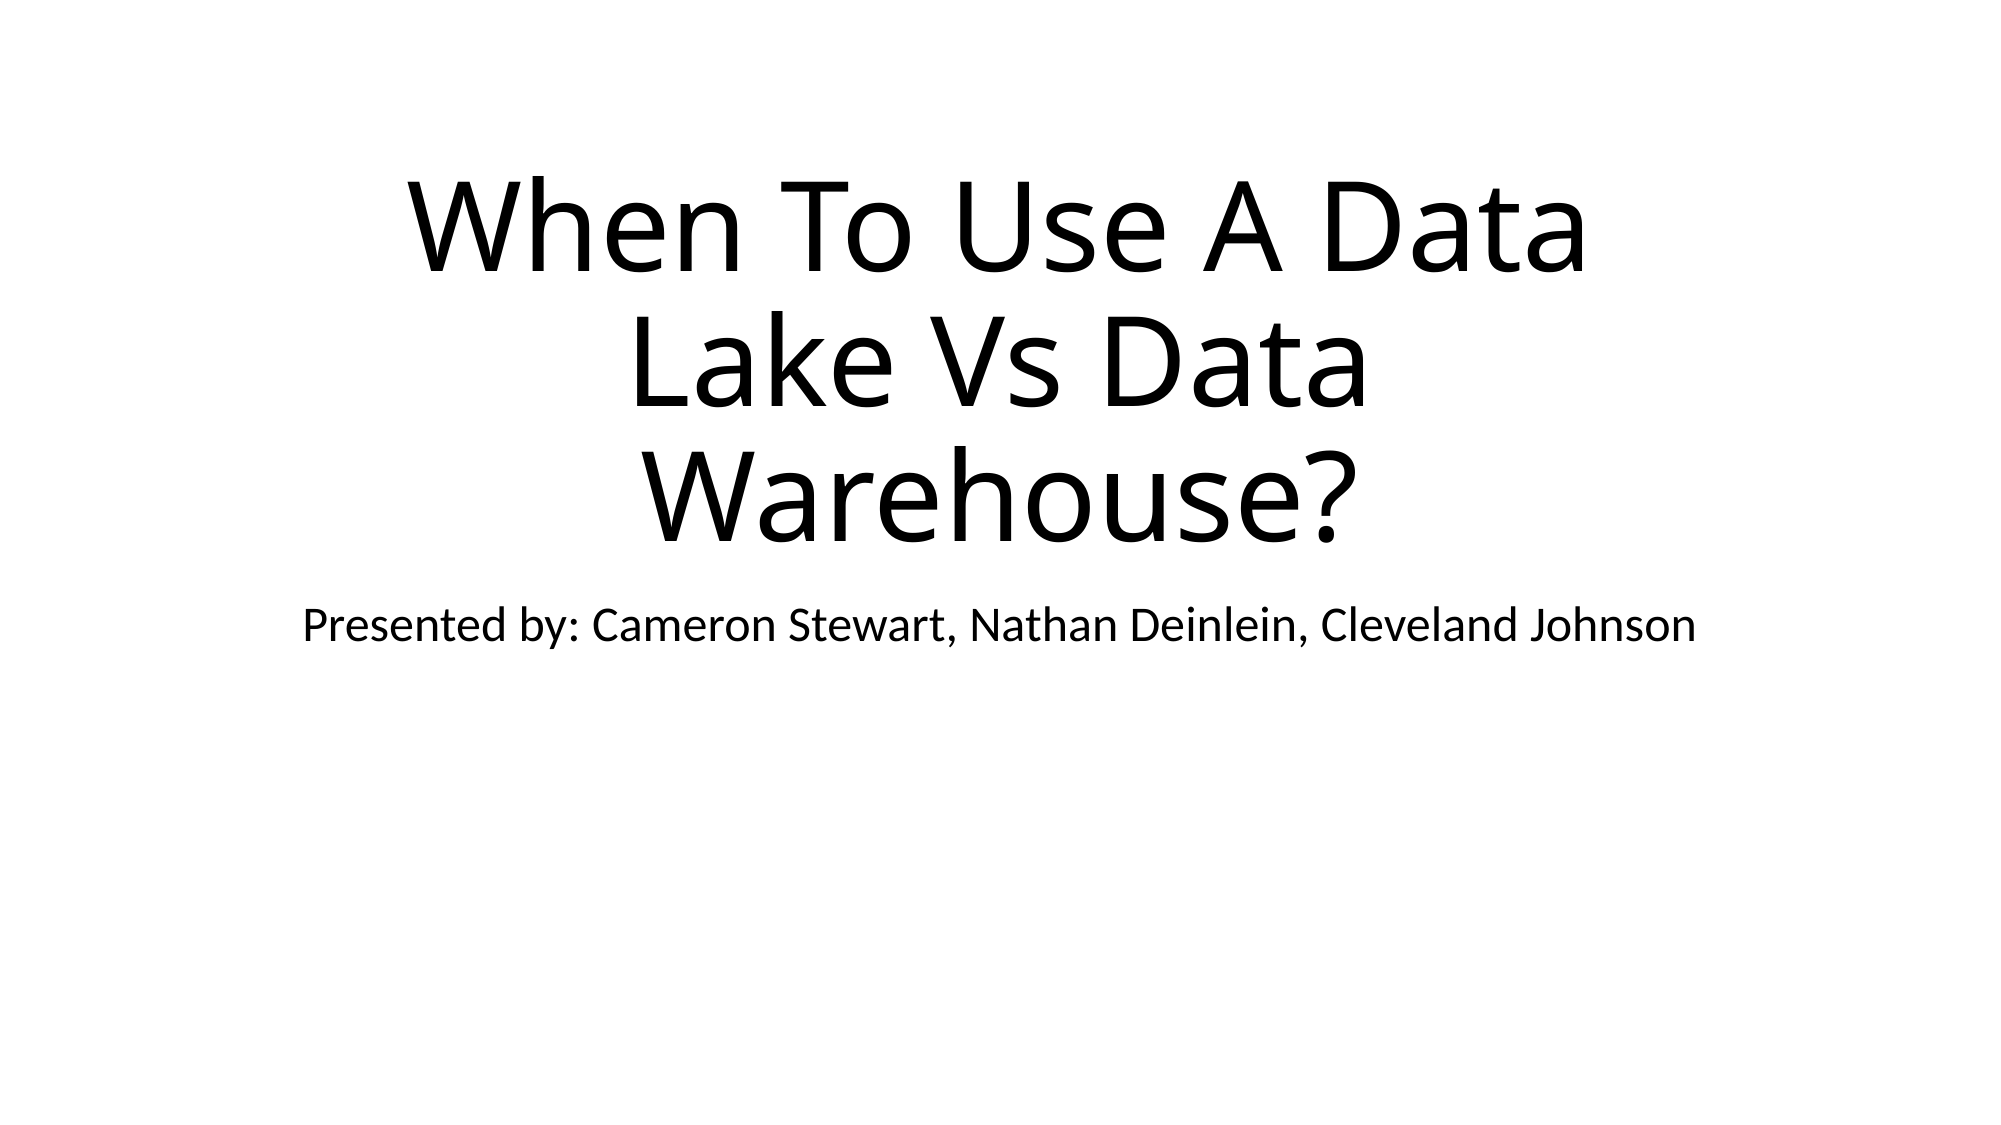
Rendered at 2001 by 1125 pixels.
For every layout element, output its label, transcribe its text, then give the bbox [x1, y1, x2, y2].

subtitle Presented by: Cameron Stewart, Nathan Deinlein, Cleveland Johnson [249, 590, 1750, 863]
title When To Use A Data Lake Vs Data Warehouse? [249, 184, 1750, 576]
